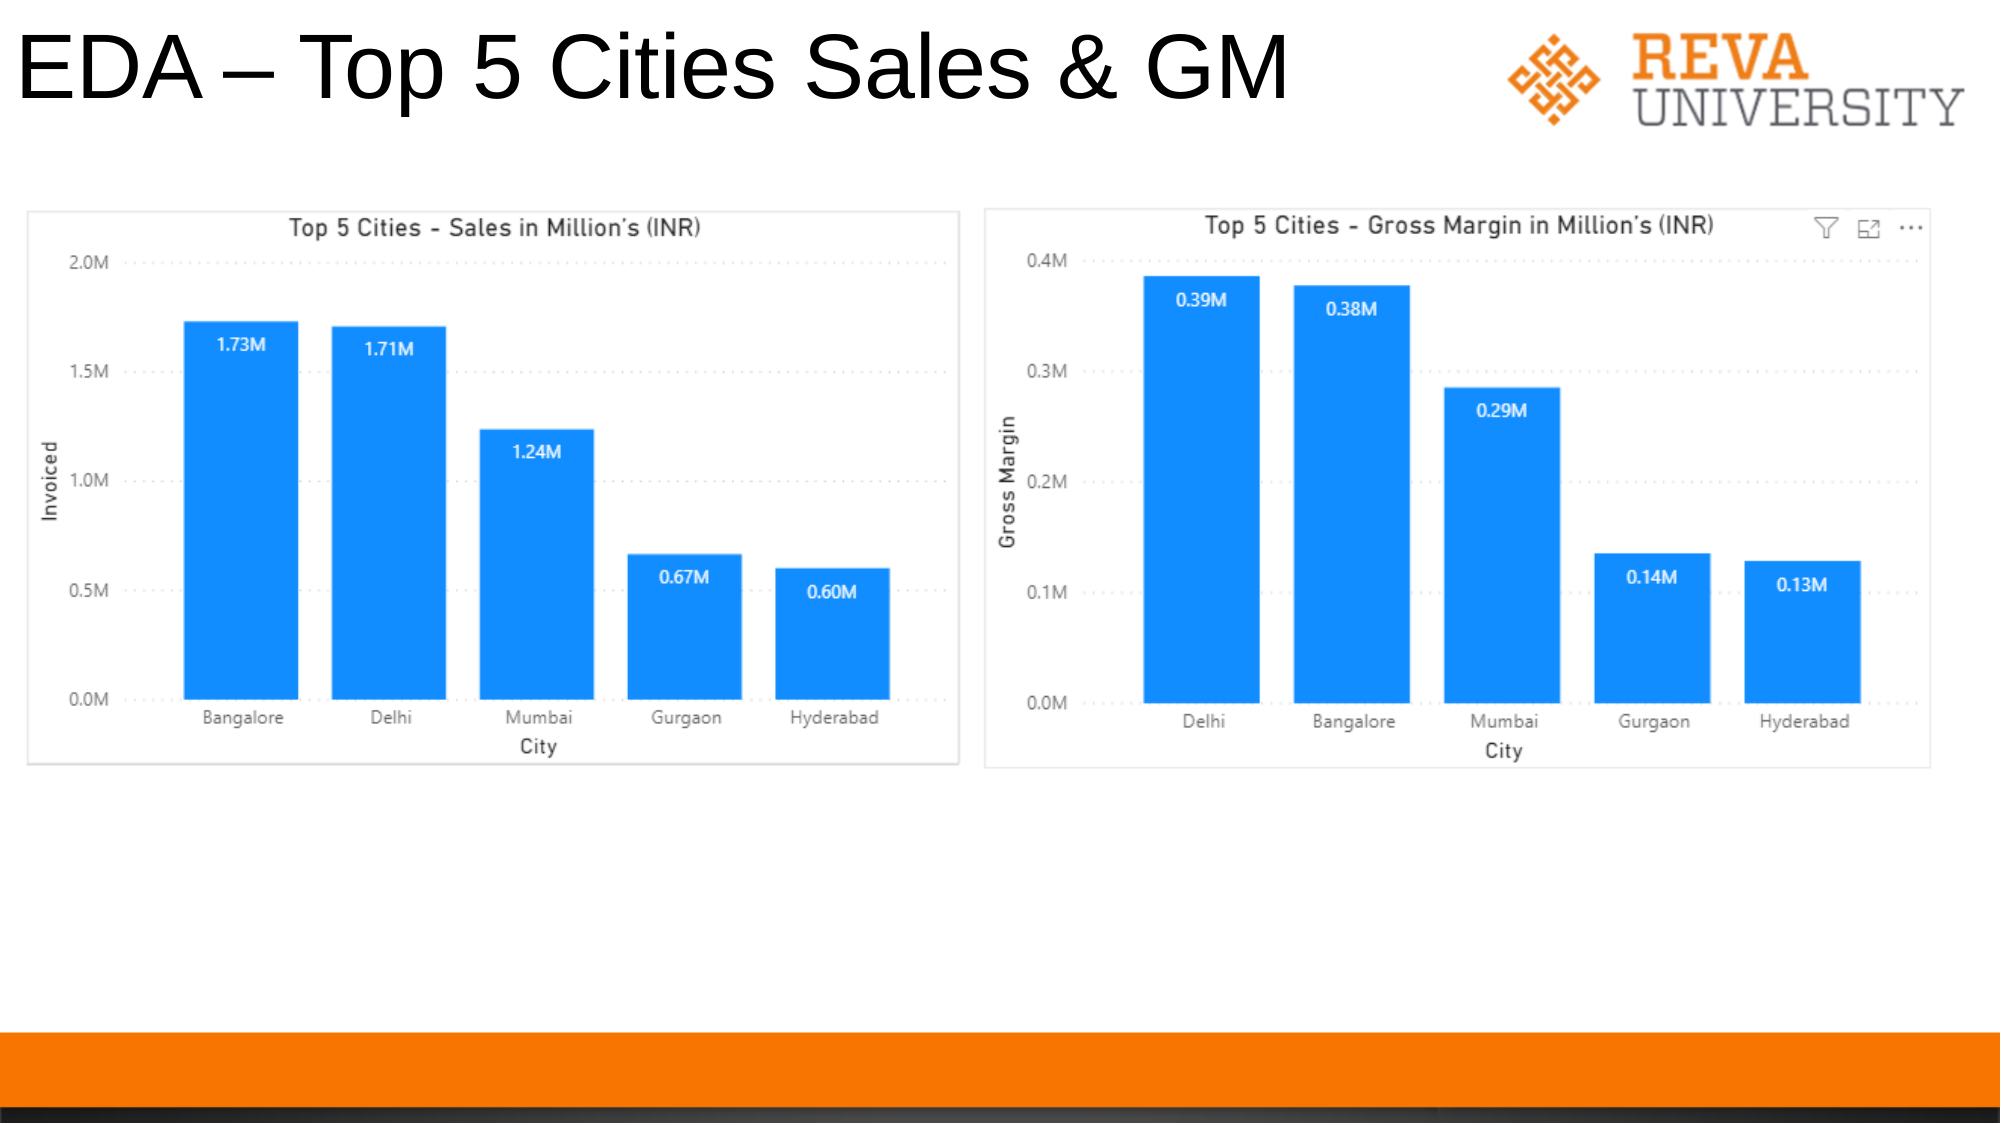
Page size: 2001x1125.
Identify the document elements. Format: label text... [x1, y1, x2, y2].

picture [0, 1020, 2000, 1123]
title EDA – Top 5 Cities Sales & GM [0, 0, 1725, 137]
picture [1507, 15, 1988, 144]
picture [21, 190, 1960, 793]
